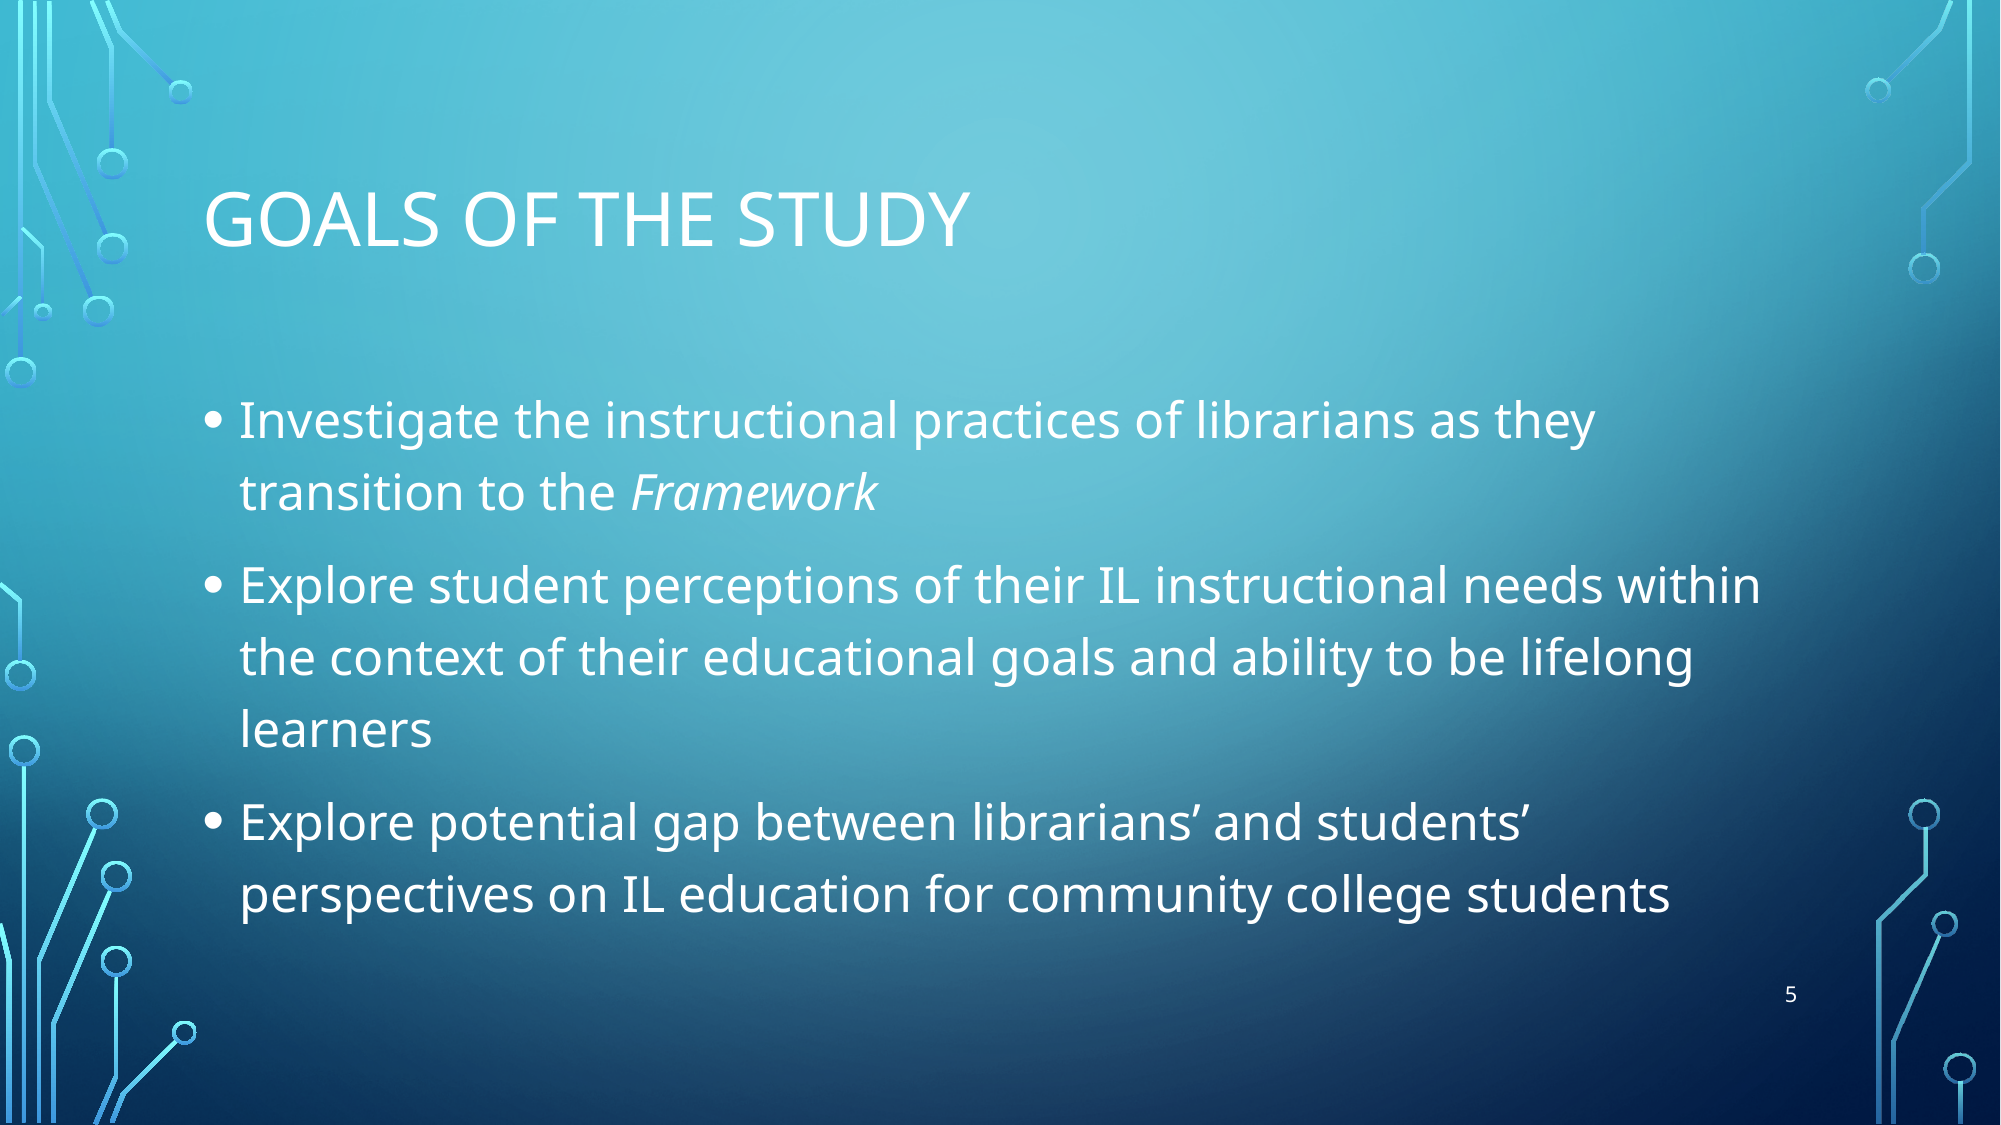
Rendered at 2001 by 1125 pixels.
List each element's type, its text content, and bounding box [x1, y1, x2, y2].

list Investigate the instructional practices of librarians as they transition to the Framework Explore student perceptions of their IL instructional needs within the context of their educational goals and ability to be lifelong learners Explore potential gap between librarians’ and students’ perspectives on IL education for community college students [187, 369, 1813, 950]
title Goals of the study [187, 101, 1813, 344]
slide_number 5 [1685, 965, 1813, 1025]
